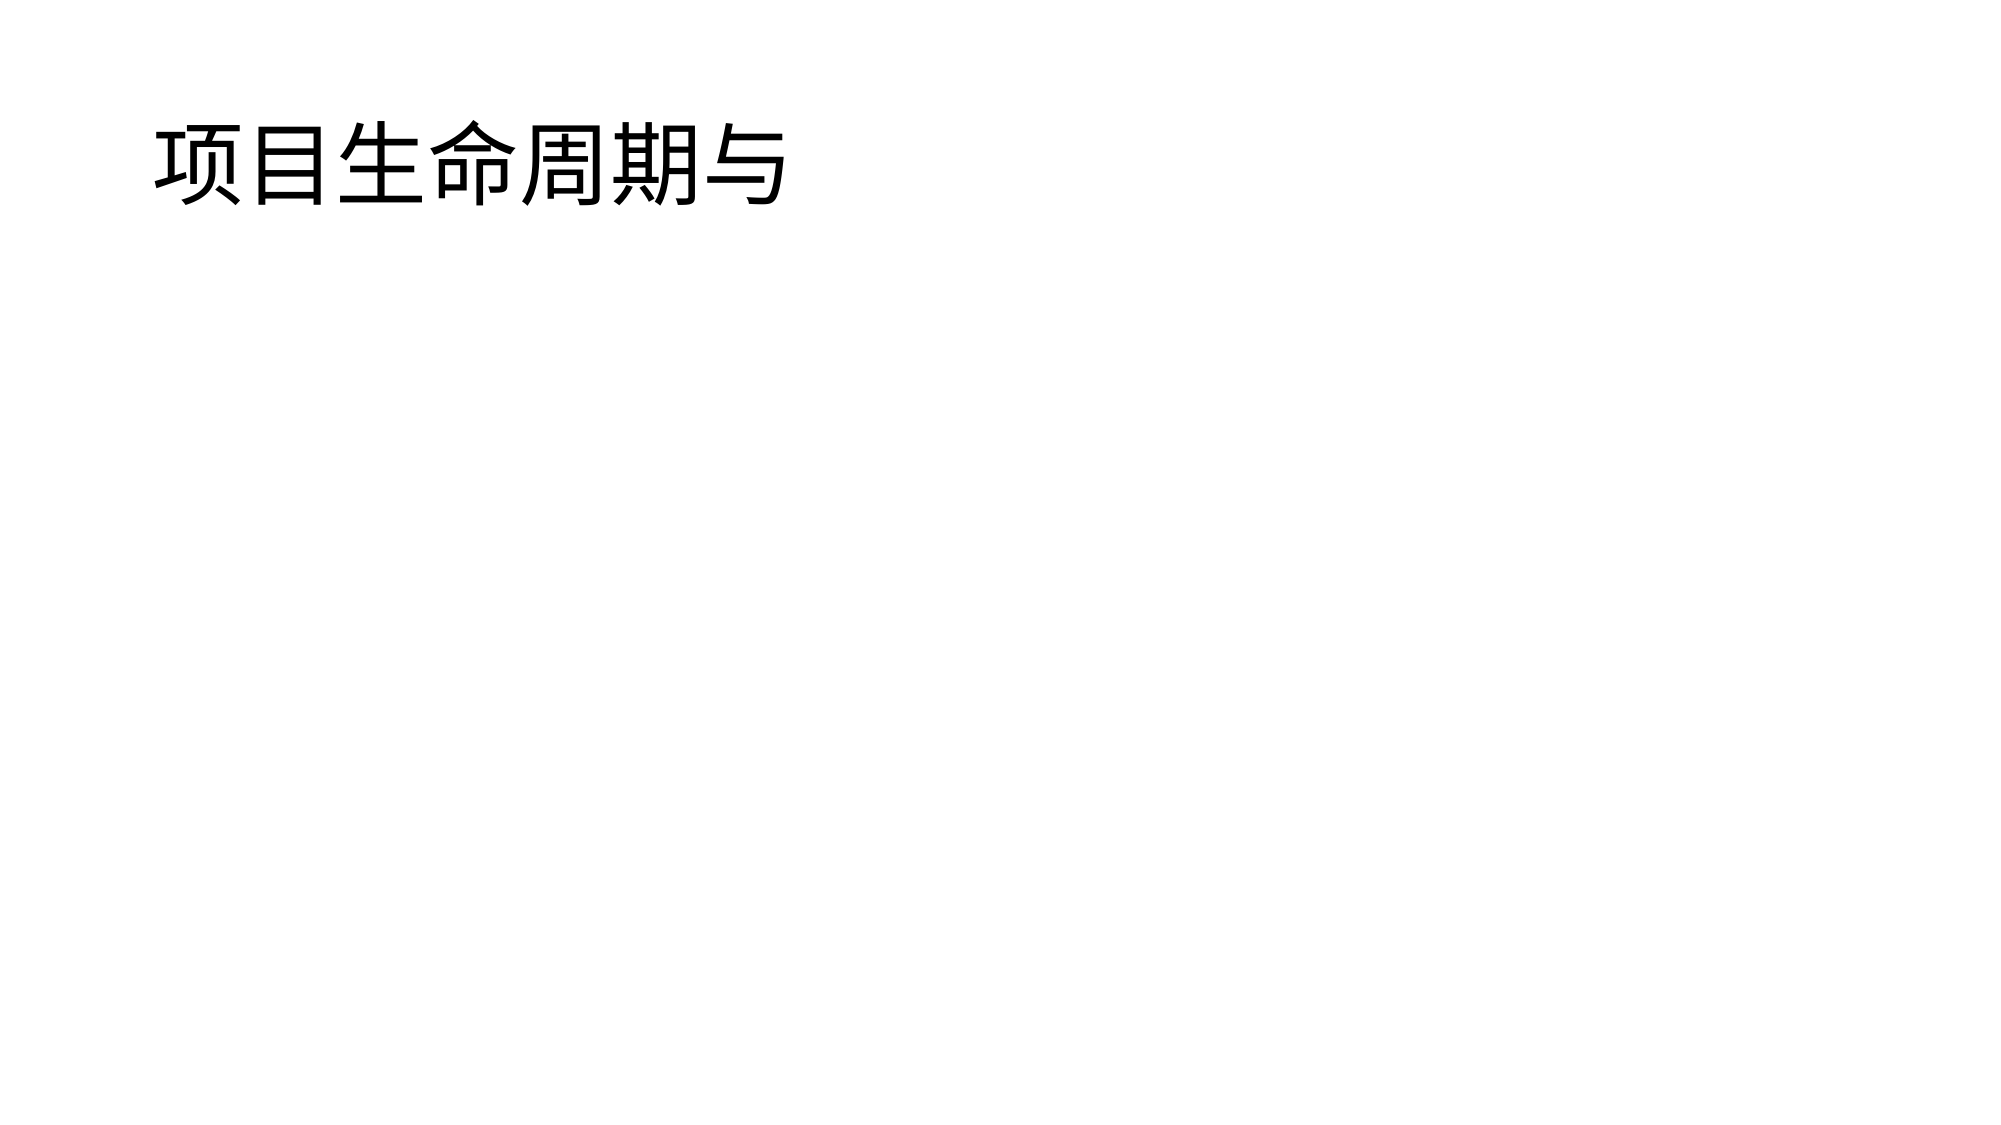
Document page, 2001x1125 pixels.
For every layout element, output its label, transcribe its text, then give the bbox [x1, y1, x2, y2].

title 项目生命周期与 [137, 59, 1863, 278]
